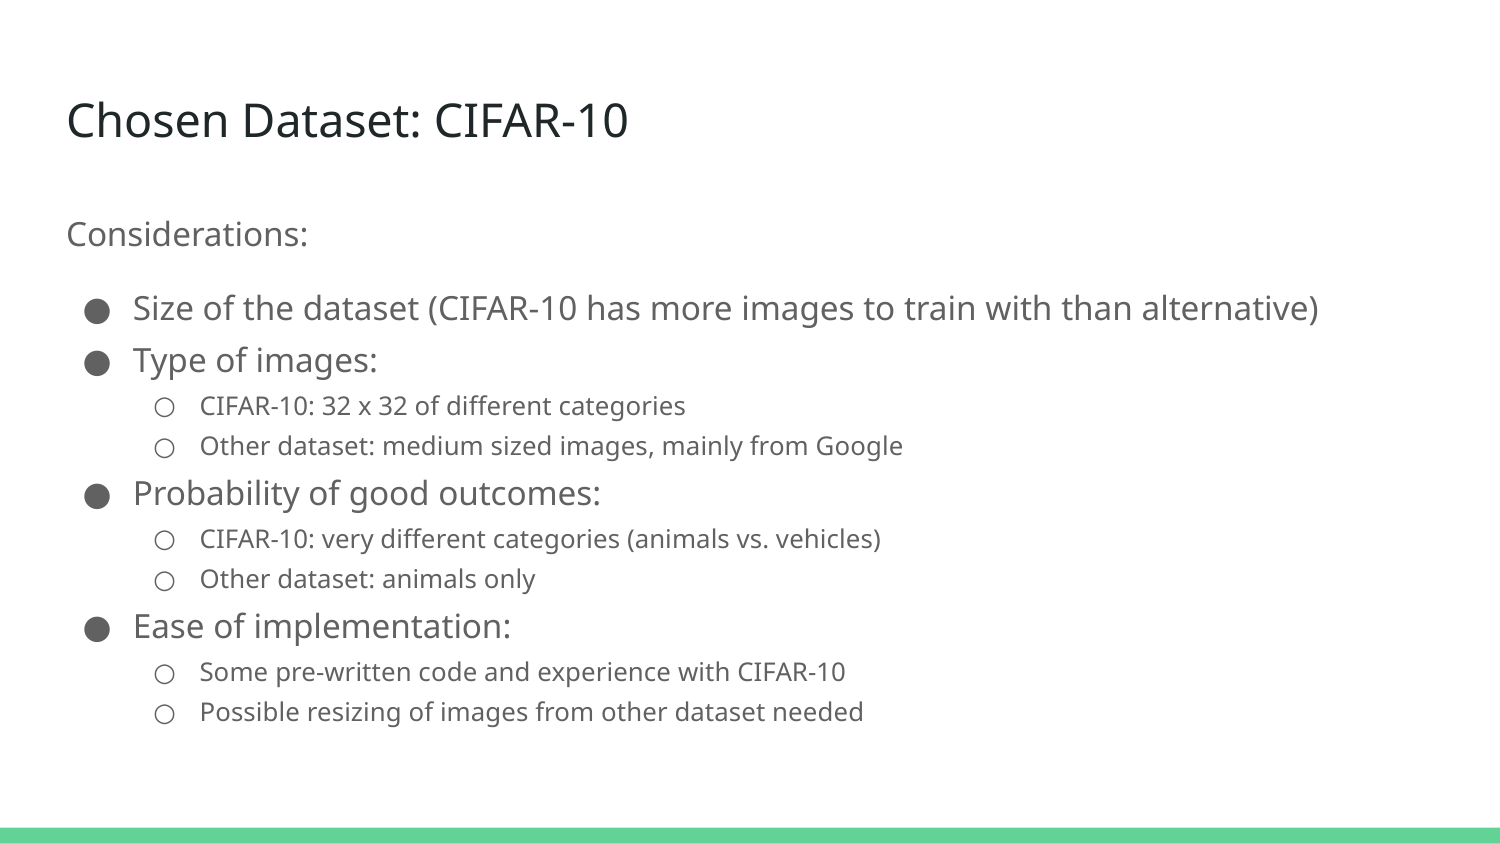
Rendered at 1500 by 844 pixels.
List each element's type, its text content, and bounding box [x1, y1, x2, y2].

title Chosen Dataset: CIFAR-10 [51, 72, 1449, 167]
list Considerations: Size of the dataset (CIFAR-10 has more images to train with than alternative) Type of images: CIFAR-10: 32 x 32 of different categories Other dataset: medium sized images, mainly from Google Probability of good outcomes: CIFAR-10: very different categories (animals vs. vehicles) Other dataset: animals only Ease of implementation: Some pre-written code and experience with CIFAR-10 Possible resizing of images from other dataset needed [51, 189, 1449, 750]
